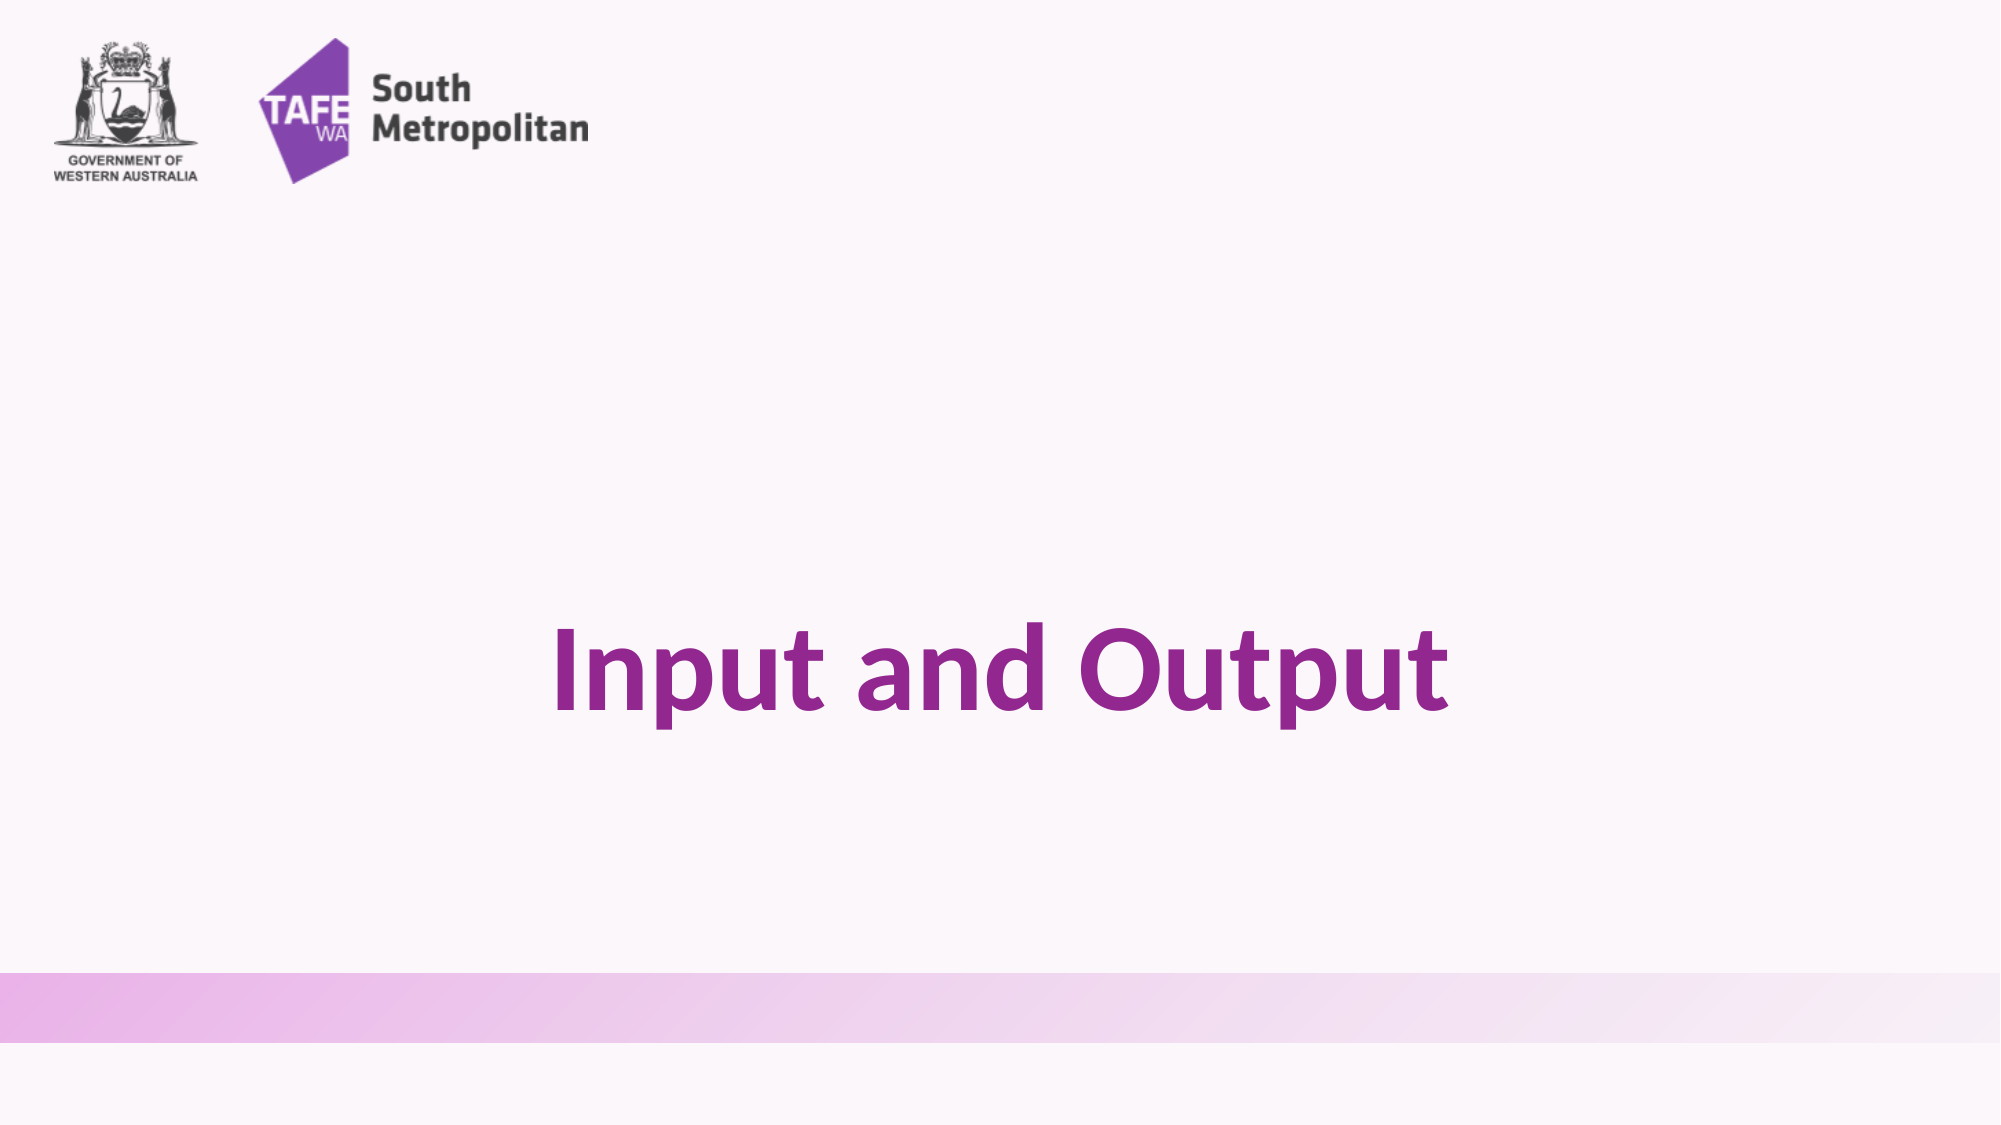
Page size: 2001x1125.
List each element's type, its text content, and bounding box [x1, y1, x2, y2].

title Input and Output [249, 353, 1750, 746]
picture [54, 38, 588, 184]
